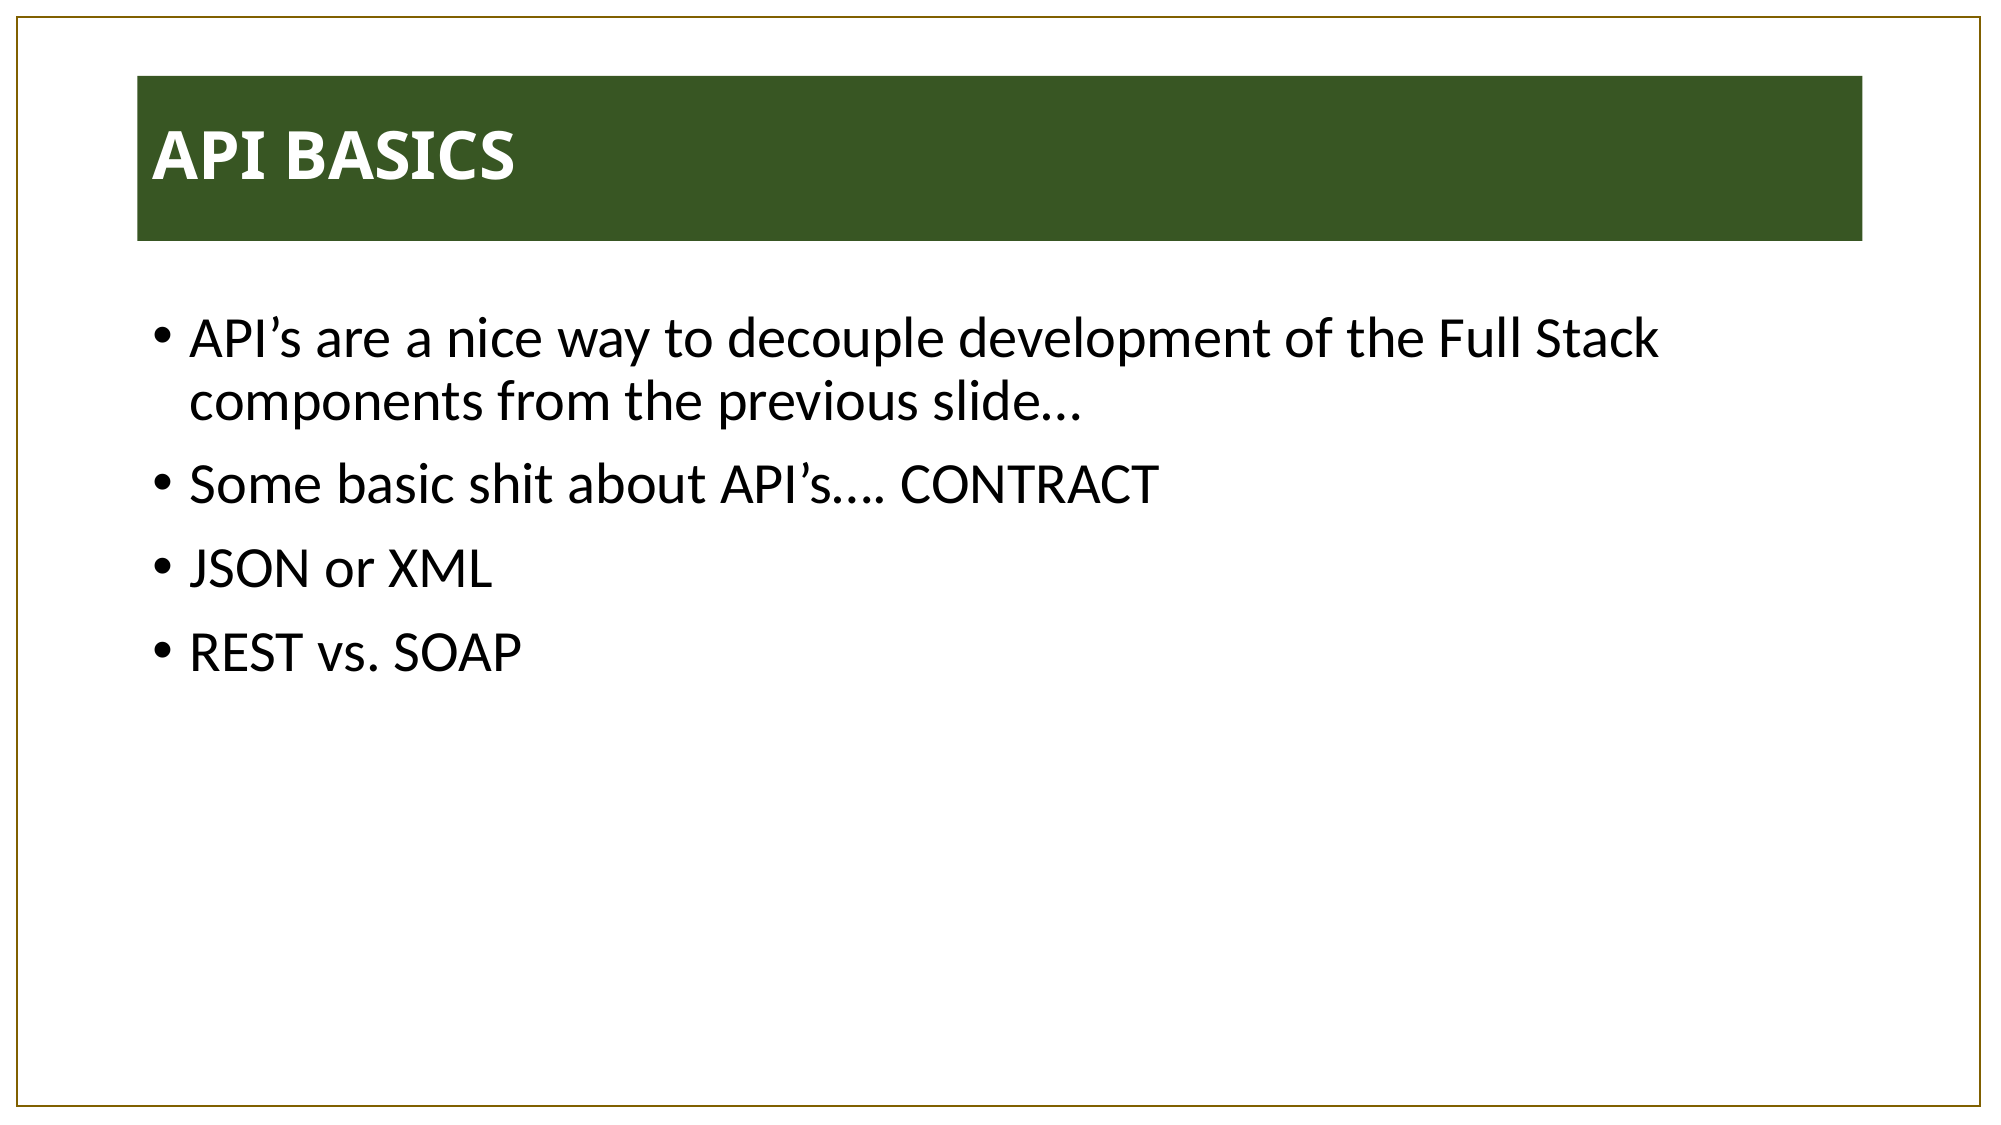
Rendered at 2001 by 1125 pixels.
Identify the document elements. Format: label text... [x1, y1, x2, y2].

list API’s are a nice way to decouple development of the Full Stack components from the previous slide… Some basic shit about API’s…. CONTRACT JSON or XML REST vs. SOAP [137, 299, 1863, 1014]
title API BASICS [137, 75, 1863, 241]
text_box [16, 16, 1981, 1107]
